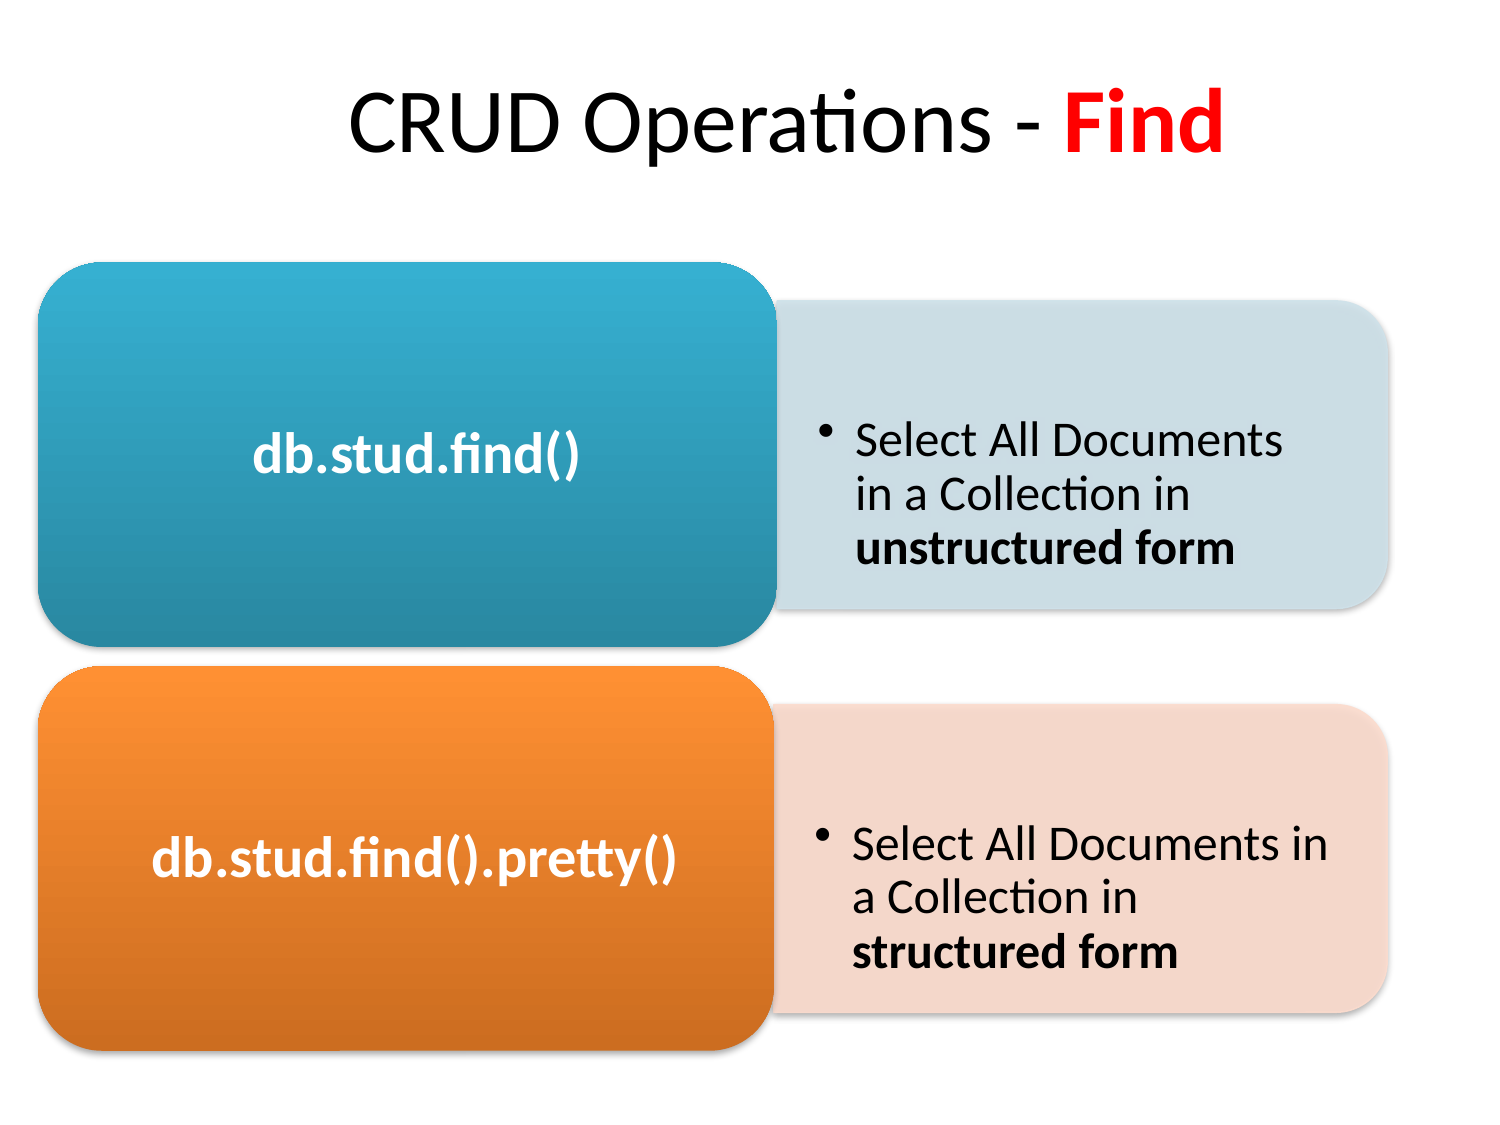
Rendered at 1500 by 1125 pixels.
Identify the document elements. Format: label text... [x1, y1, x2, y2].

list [37, 262, 1388, 1051]
title CRUD Operations - Find [150, 45, 1425, 188]
